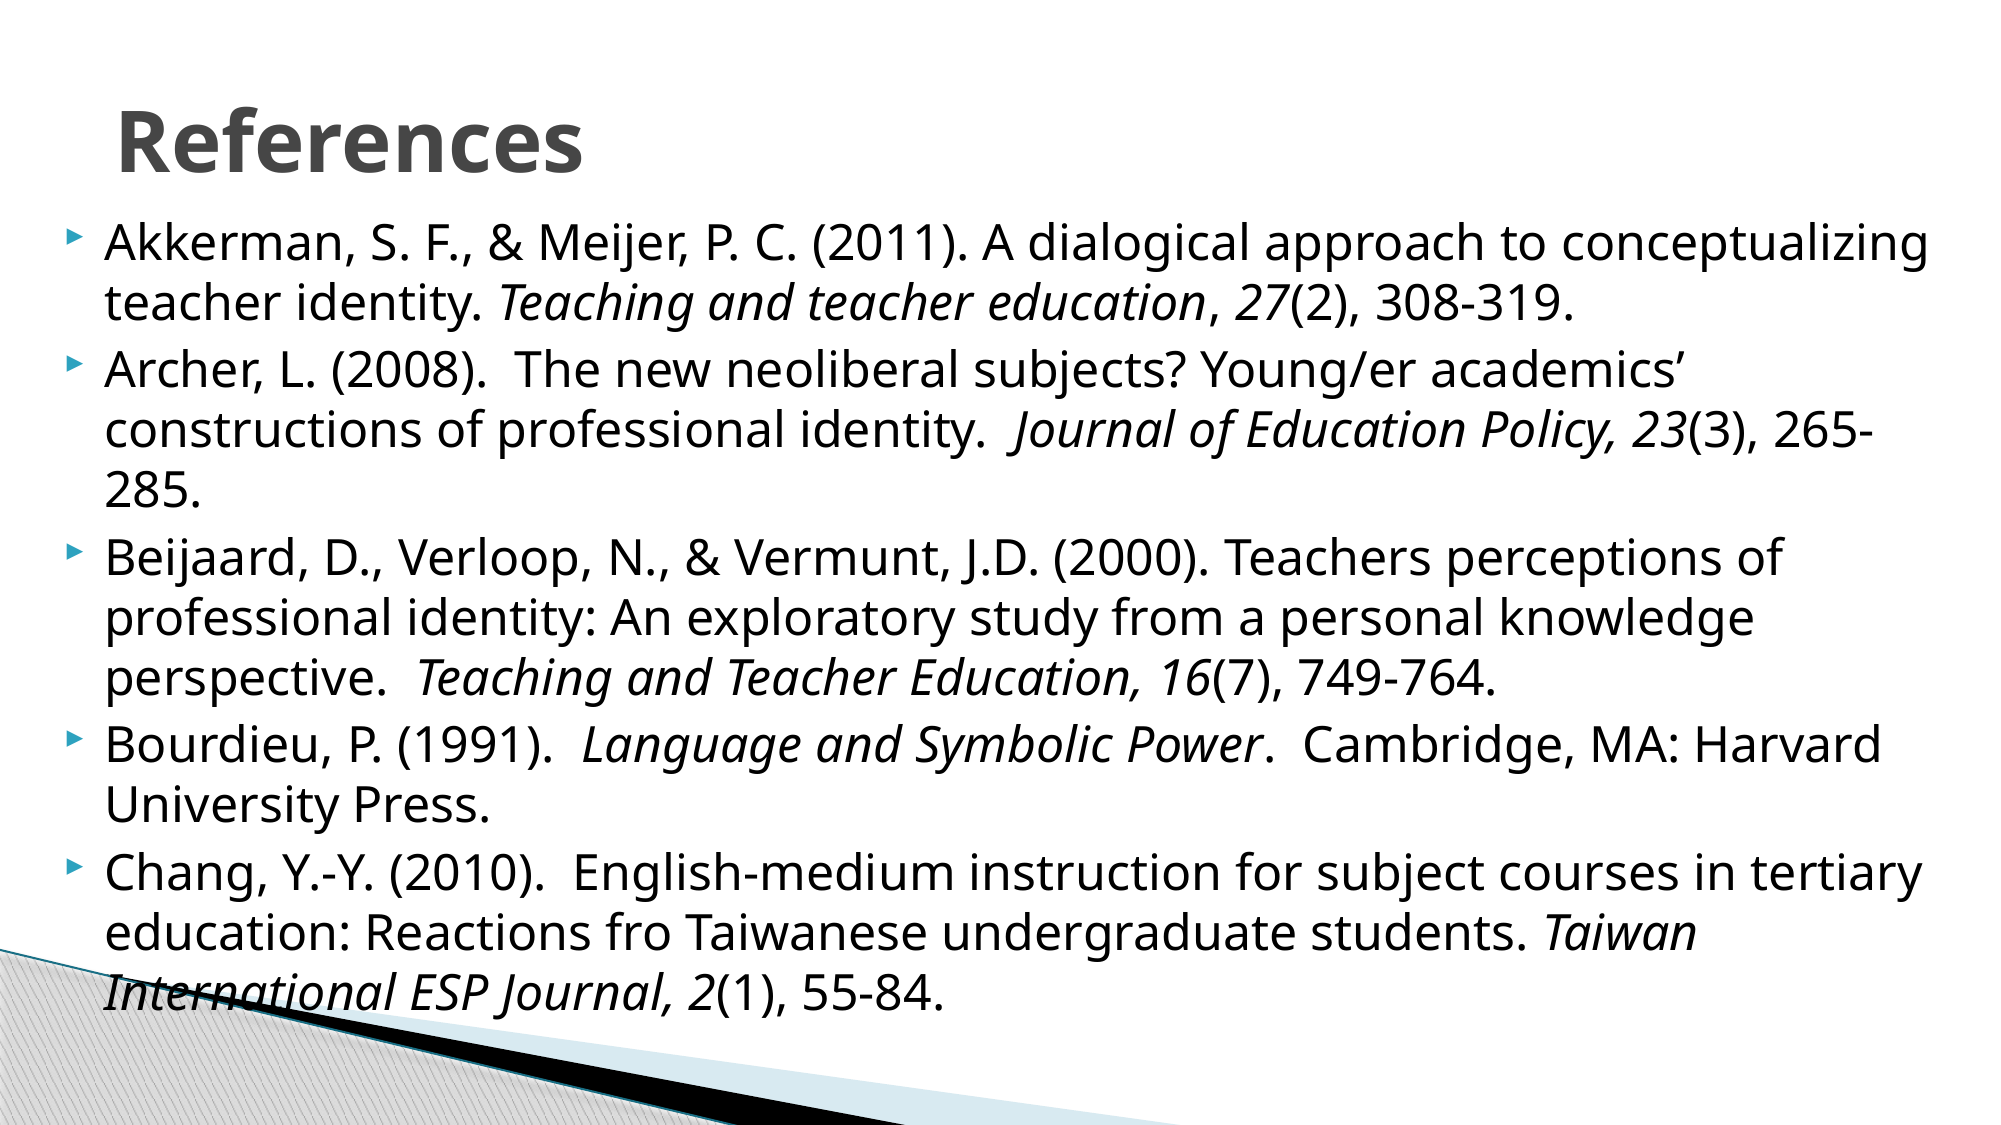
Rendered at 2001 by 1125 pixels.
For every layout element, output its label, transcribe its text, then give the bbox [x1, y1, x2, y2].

title References [99, 45, 1900, 233]
list Akkerman, S. F., & Meijer, P. C. (2011). A dialogical approach to conceptualizing teacher identity. Teaching and teacher education, 27(2), 308-319. Archer, L. (2008). The new neoliberal subjects? Young/er academics’ constructions of professional identity. Journal of Education Policy, 23(3), 265-285. Beijaard, D., Verloop, N., & Vermunt, J.D. (2000). Teachers perceptions of professional identity: An exploratory study from a personal knowledge perspective. Teaching and Teacher Education, 16(7), 749-764. Bourdieu, P. (1991). Language and Symbolic Power. Cambridge, MA: Harvard University Press. Chang, Y.-Y. (2010). English-medium instruction for subject courses in tertiary education: Reactions fro Taiwanese undergraduate students. Taiwan International ESP Journal, 2(1), 55-84. [31, 202, 1954, 1093]
